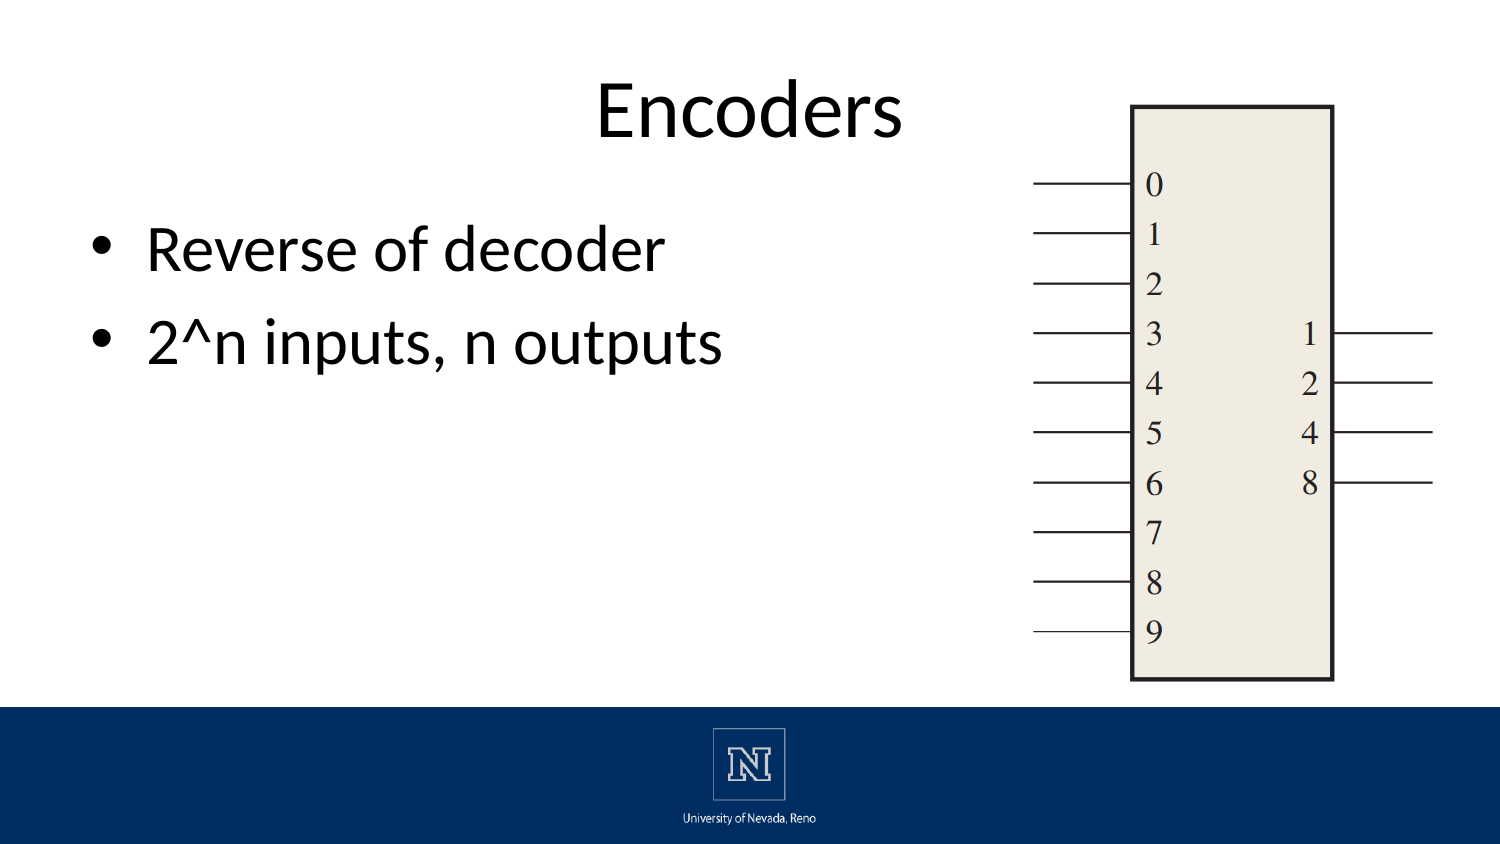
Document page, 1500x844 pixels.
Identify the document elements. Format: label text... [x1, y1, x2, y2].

picture [0, 707, 1500, 844]
picture [1021, 89, 1436, 699]
title Encoders [75, 33, 1425, 175]
list Reverse of decoder 2^n inputs, n outputs [75, 196, 1425, 754]
